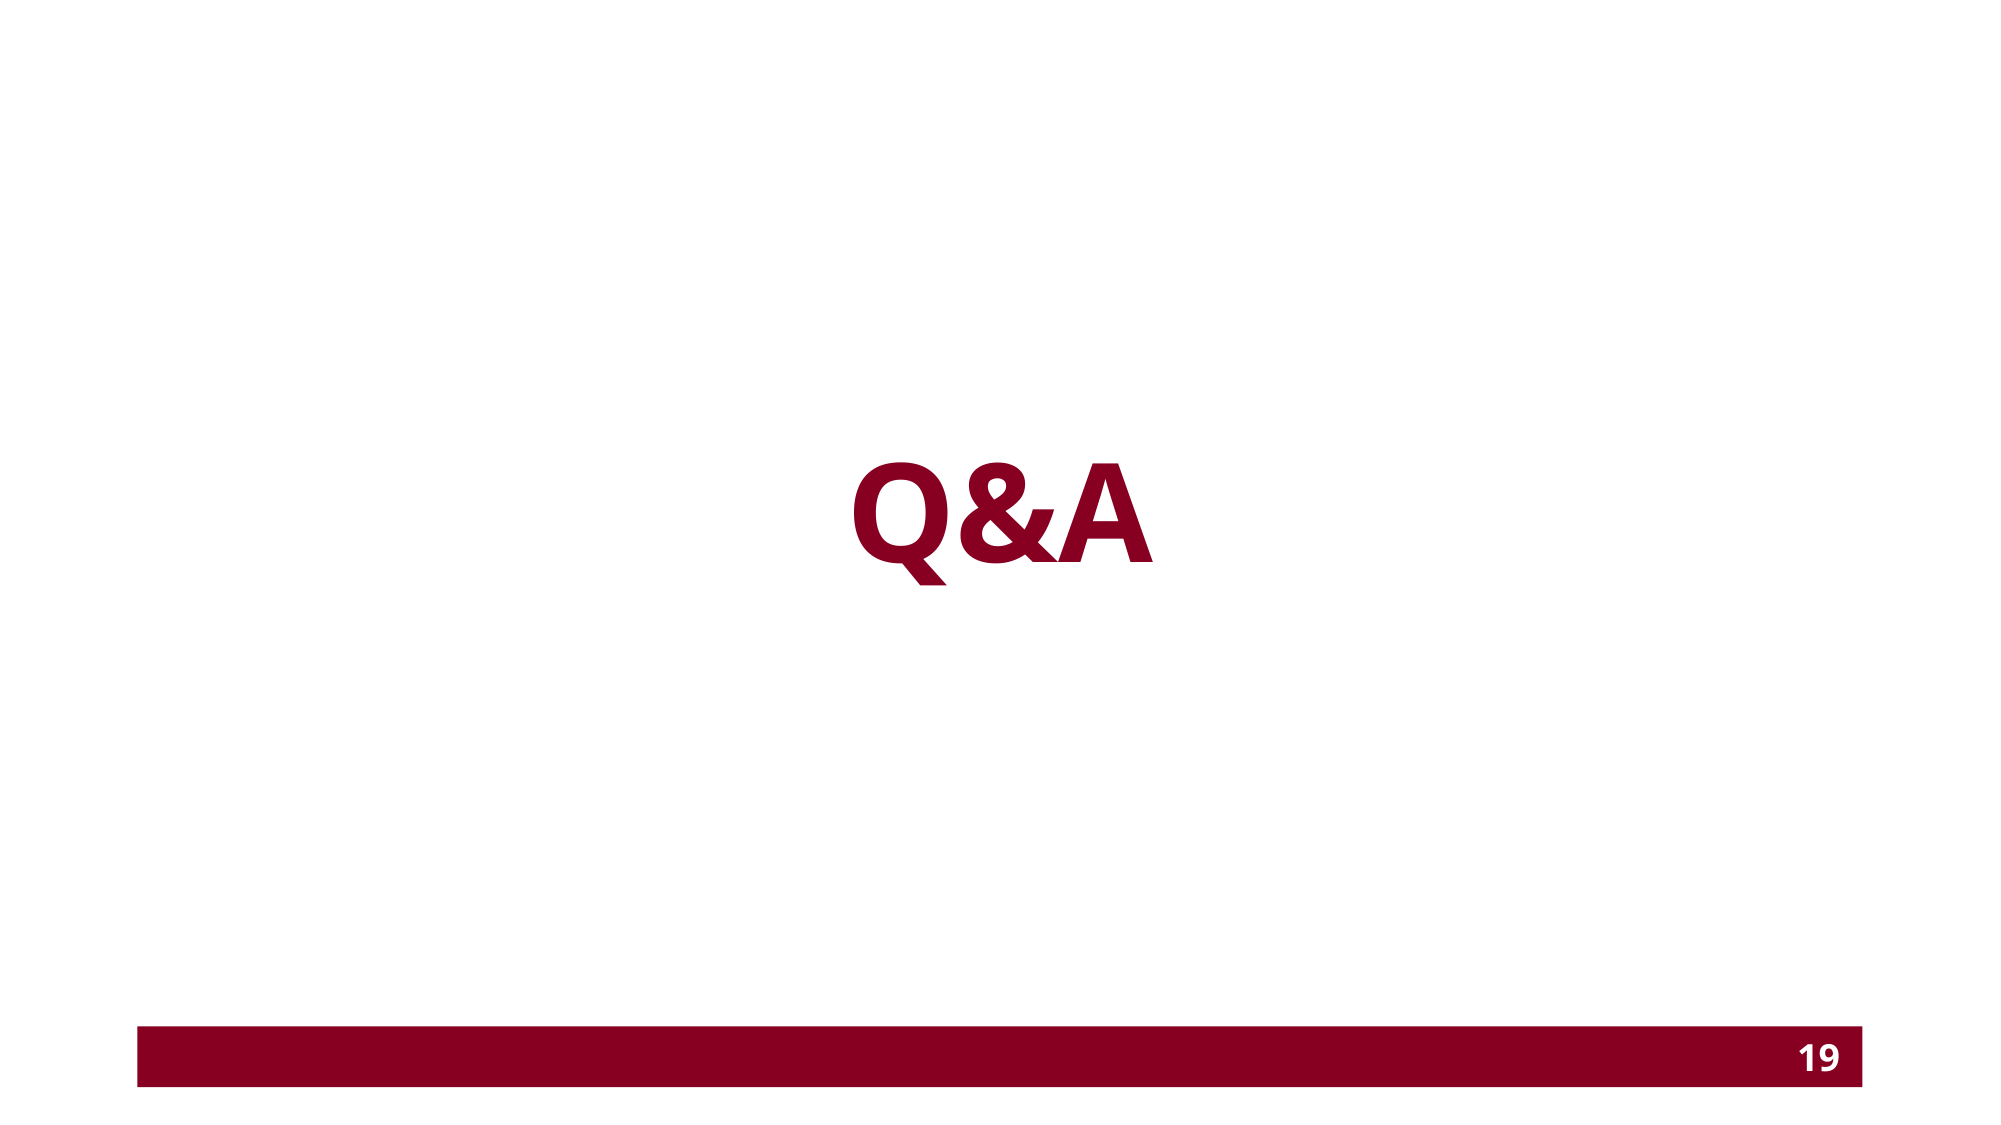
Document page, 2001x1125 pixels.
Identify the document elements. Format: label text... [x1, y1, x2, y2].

title Q&A [137, 59, 1863, 977]
